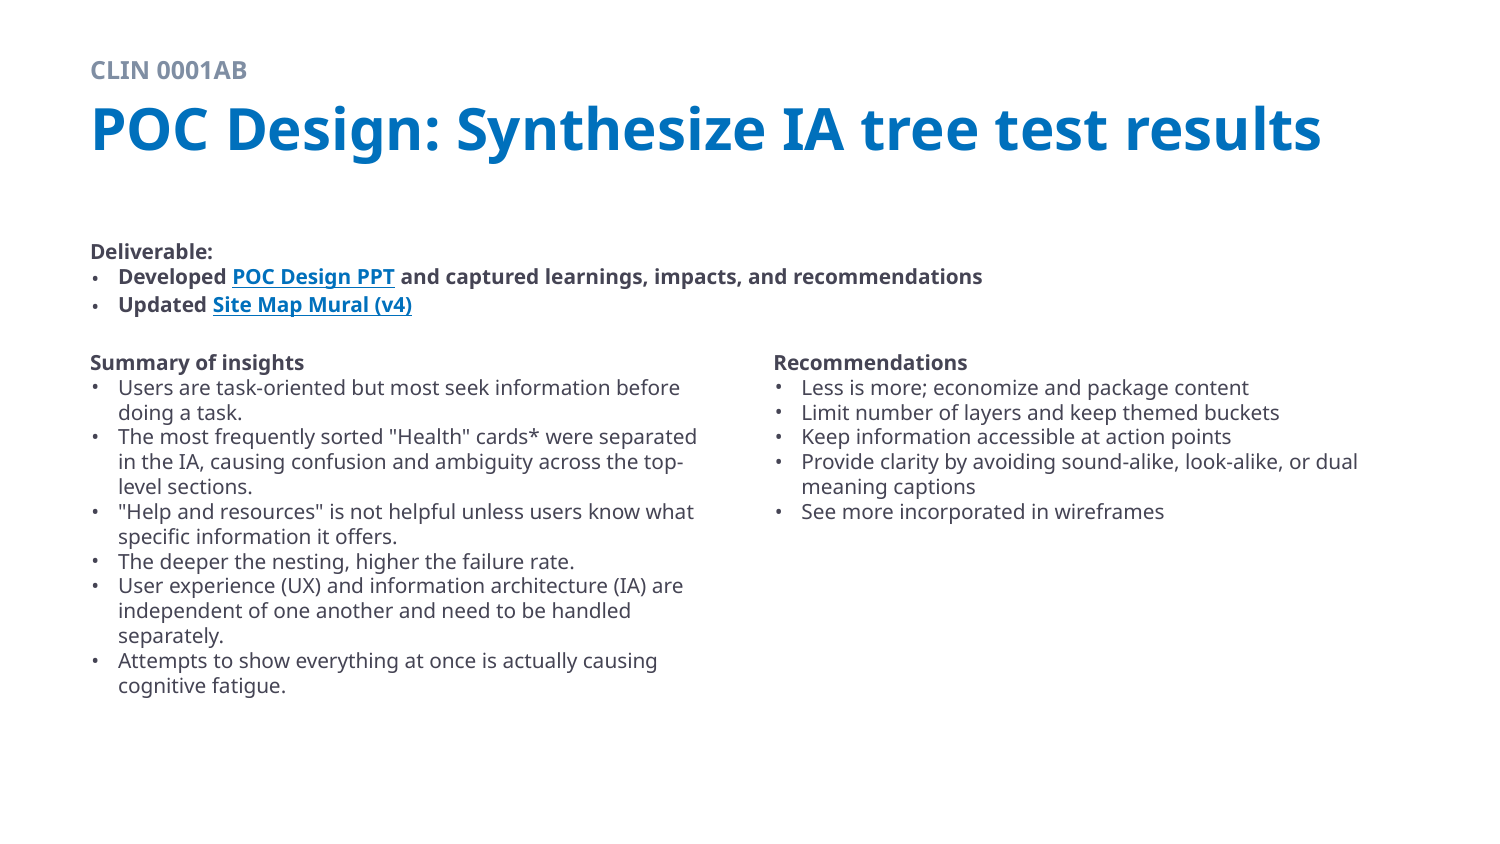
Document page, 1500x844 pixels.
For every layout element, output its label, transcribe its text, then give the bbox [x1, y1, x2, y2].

title POC Design: Synthesize IA tree test results [75, 84, 1425, 188]
text_box Deliverable: Developed POC Design PPT and captured learnings, impacts, and recommendations Updated Site Map Mural (v4) [75, 223, 1031, 328]
list CLIN 0001AB [75, 40, 1425, 84]
list Summary of insights Users are task-oriented but most seek information before doing a task. The most frequently sorted "Health" cards* were separated in the IA, causing confusion and ambiguity across the top-level sections. "Help and resources" is not helpful unless users know what specific information it offers. The deeper the nesting, higher the failure rate. User experience (UX) and information architecture (IA) are independent of one another and need to be handled separately. Attempts to show everything at once is actually causing cognitive fatigue. [75, 337, 725, 760]
list Recommendations Less is more; economize and package content Limit number of layers and keep themed buckets Keep information accessible at action points Provide clarity by avoiding sound-alike, look-alike, or dual meaning captions See more incorporated in wireframes [758, 337, 1409, 760]
